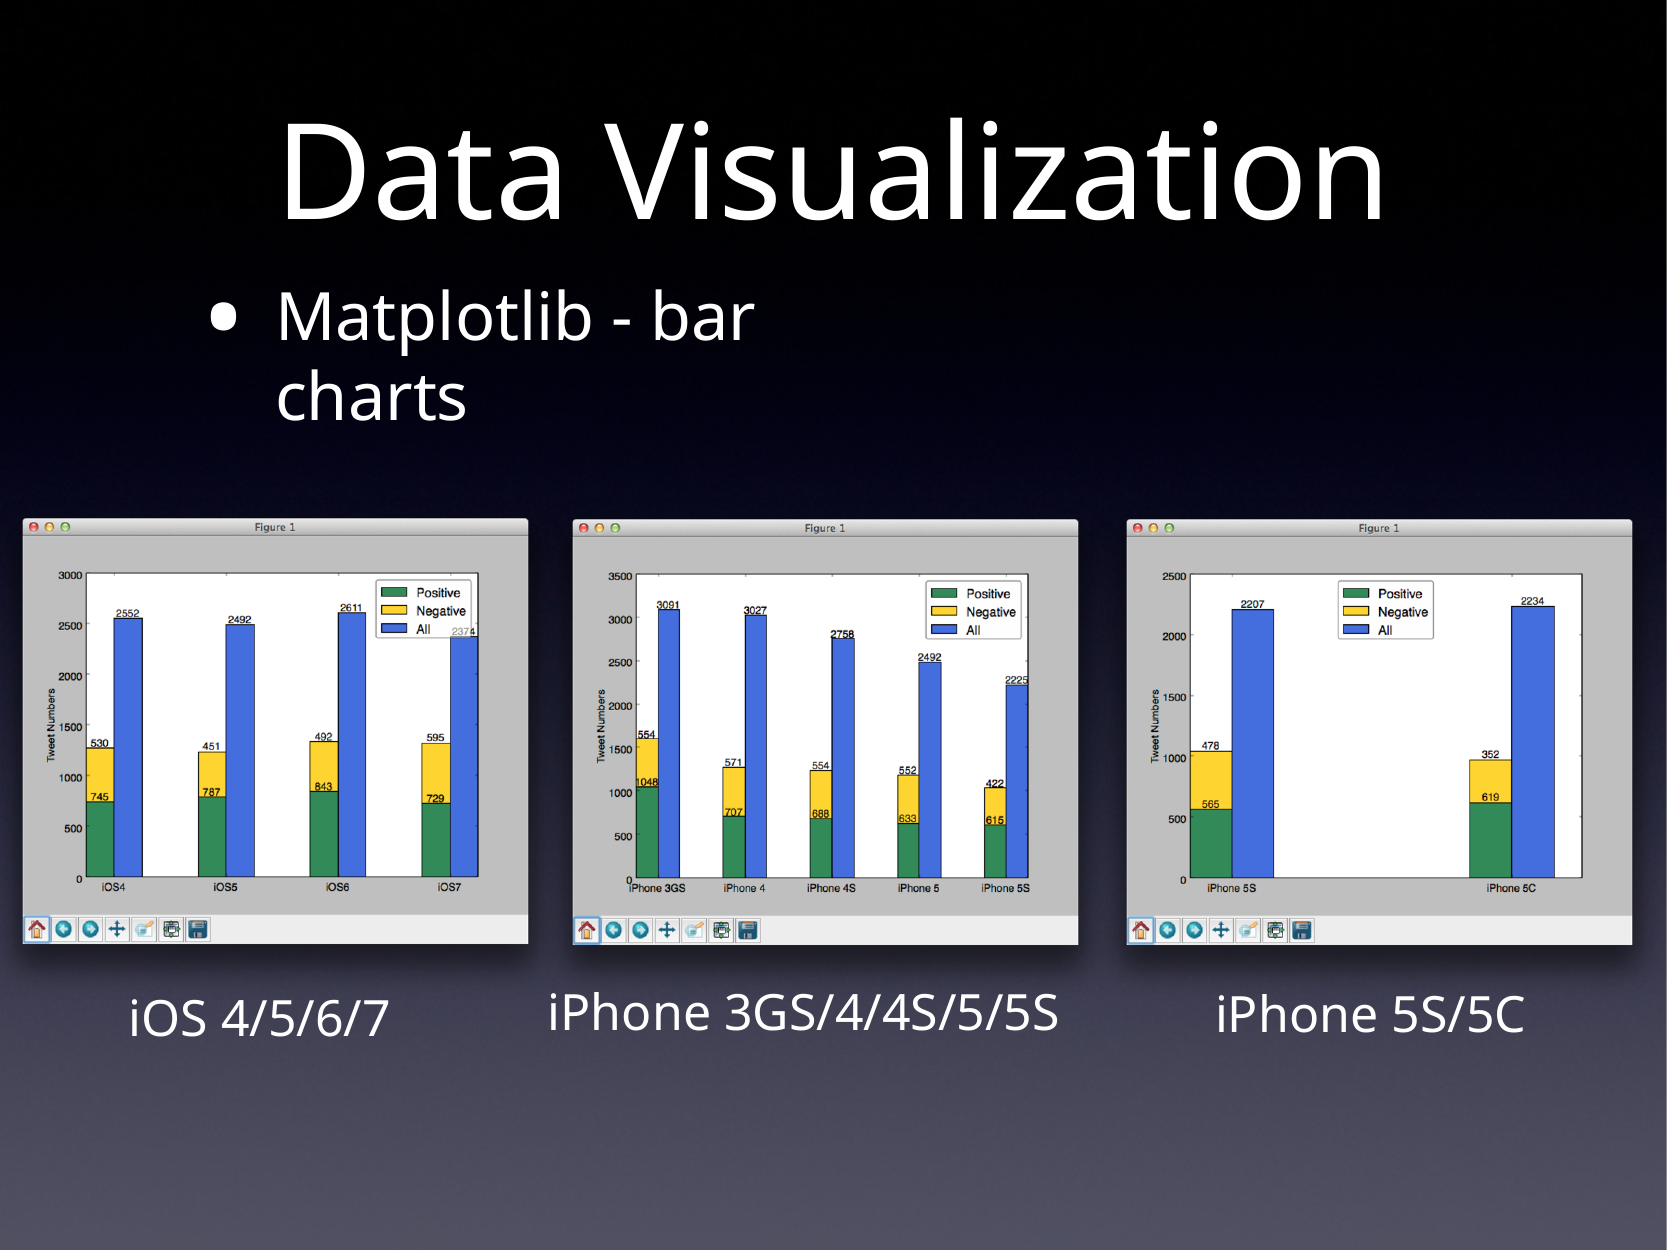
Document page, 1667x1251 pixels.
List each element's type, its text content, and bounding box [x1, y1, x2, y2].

text_box iOS 4/5/6/7 [128, 1014, 391, 1047]
text_box iPhone 3GS/4/4S/5/5S [547, 1015, 1060, 1041]
title Data Visualization [162, 62, 1505, 271]
text_box iPhone 5S/5C [1215, 1015, 1527, 1043]
list Matplotlib - bar charts [160, 295, 811, 413]
picture [0, 0, 1667, 1250]
